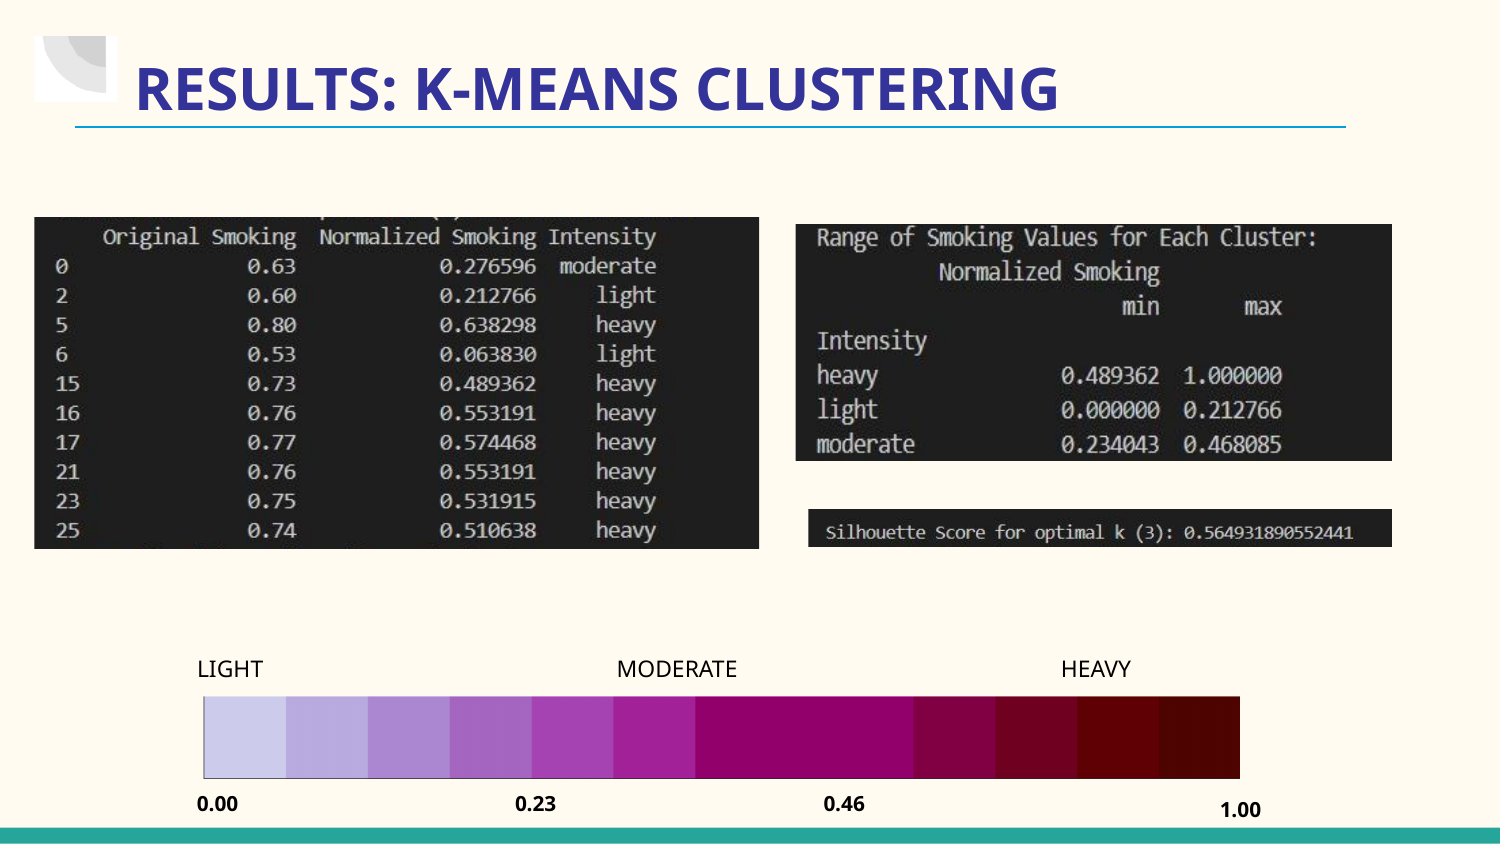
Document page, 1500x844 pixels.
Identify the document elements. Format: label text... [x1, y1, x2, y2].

picture [202, 696, 1241, 779]
text_box LIGHT MODERATE HEAVY [182, 639, 1241, 692]
picture [795, 224, 1393, 462]
picture [33, 36, 118, 116]
picture [808, 508, 1393, 548]
picture [33, 217, 760, 549]
text_box 0.23 [500, 788, 584, 829]
text_box 1.00 [1204, 783, 1288, 834]
text_box 0.00 [181, 778, 292, 829]
text_box 0.46 [808, 788, 892, 829]
title RESULTS: K-MEANS CLUSTERING [0, 36, 1297, 138]
